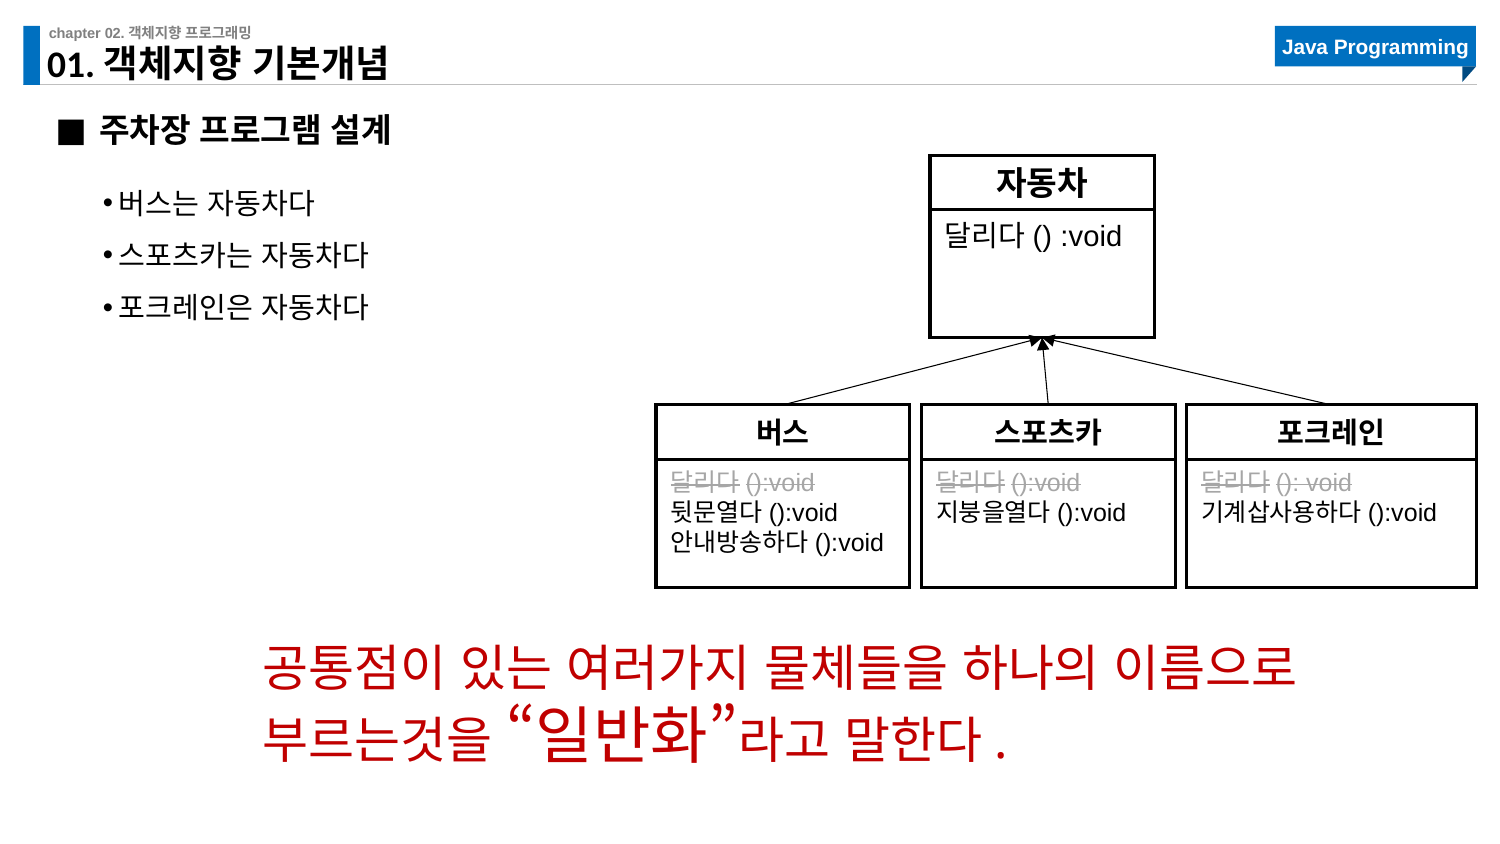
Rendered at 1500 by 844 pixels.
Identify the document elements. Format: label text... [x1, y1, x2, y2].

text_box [1049, 337, 1332, 405]
text_box 버스는 자동차다 스포츠카는 자동차다 포크레인은 자동차다 [59, 167, 796, 340]
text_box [929, 155, 1155, 337]
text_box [655, 404, 910, 588]
list 주차장 프로그램 설계 [55, 89, 1488, 140]
title 01.객체지향 기본개념 [47, 51, 542, 86]
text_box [921, 405, 1176, 588]
text_box 공통점이 있는 여러가지 물체들을 하나의 이름으로 부르는것을 “일반화”라고 말한다. [247, 628, 1327, 779]
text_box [1042, 337, 1049, 405]
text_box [1186, 404, 1477, 588]
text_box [782, 337, 1042, 405]
